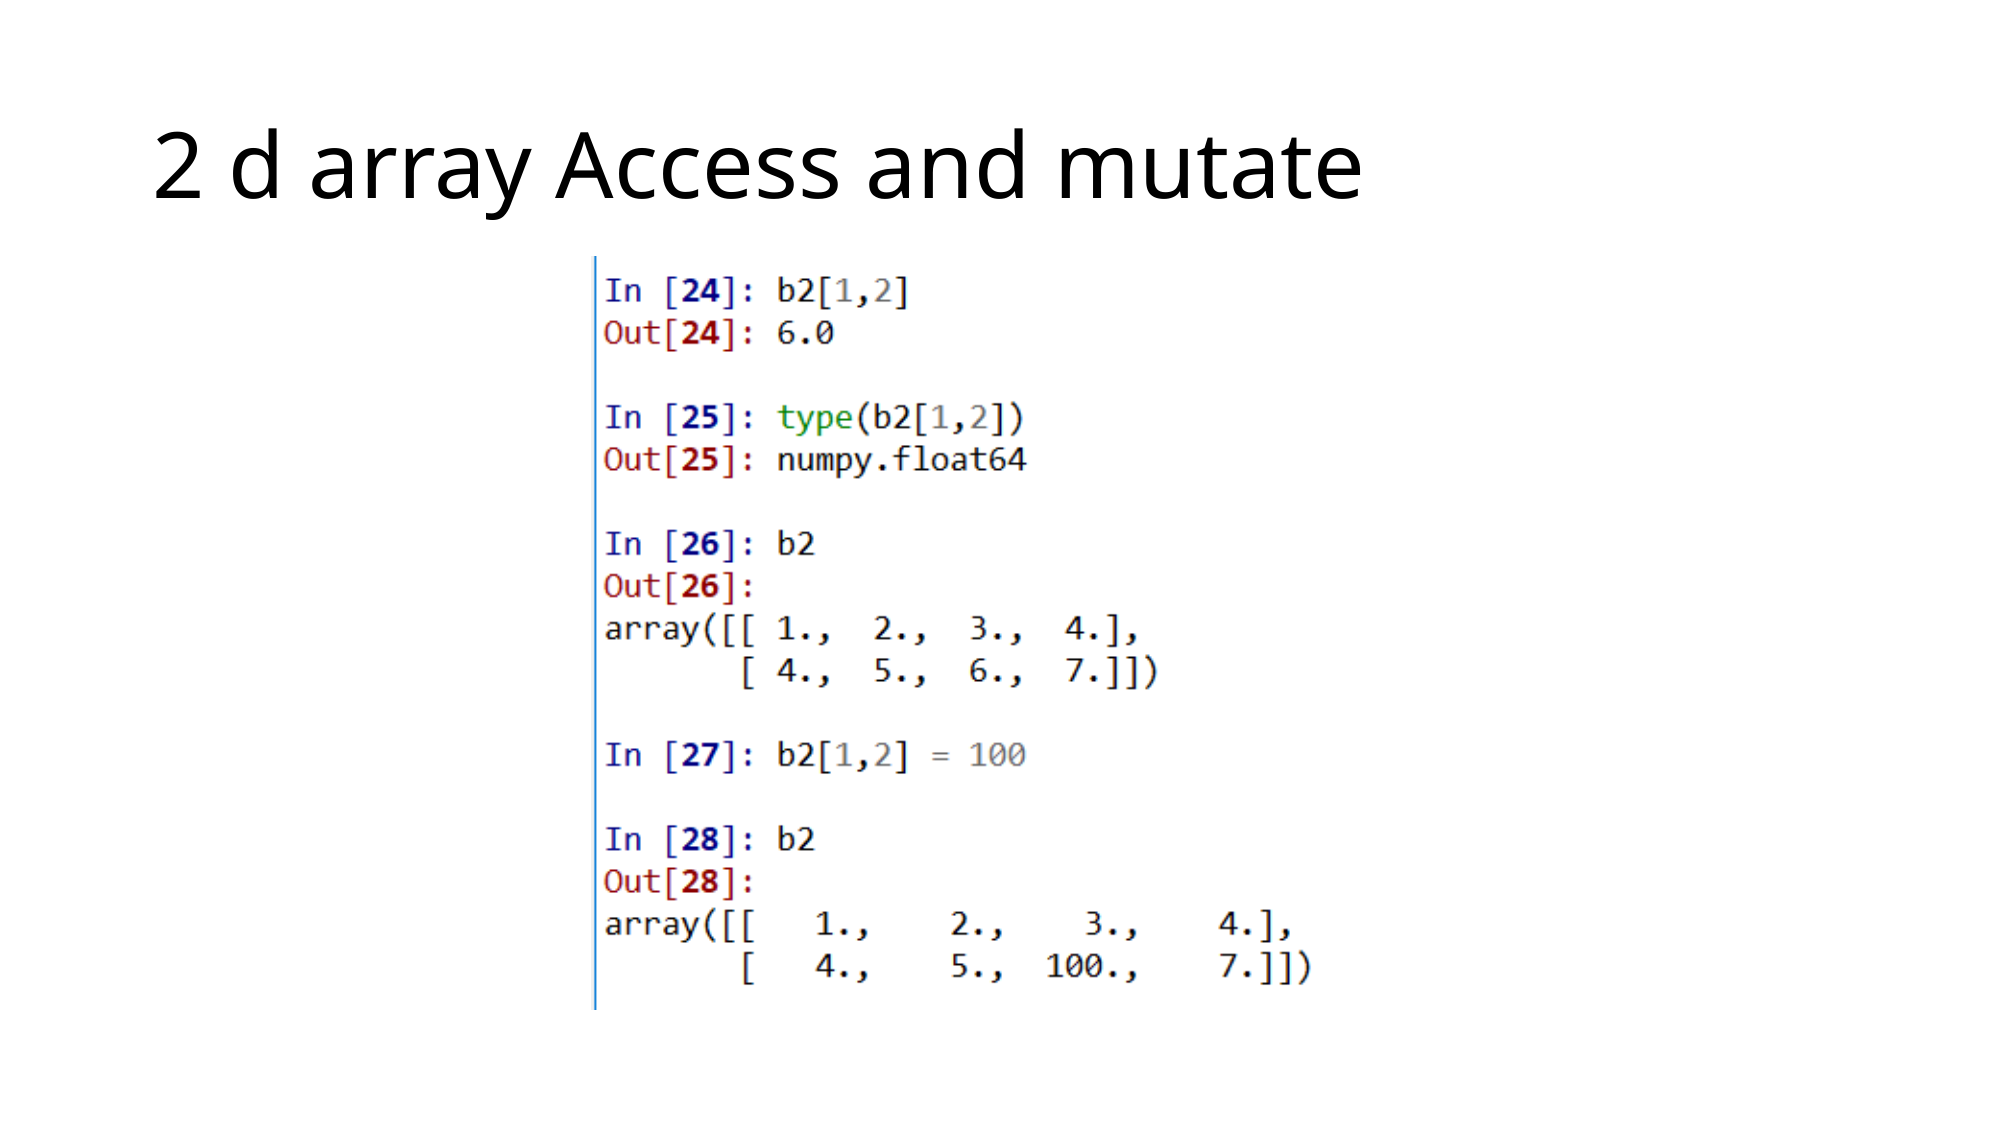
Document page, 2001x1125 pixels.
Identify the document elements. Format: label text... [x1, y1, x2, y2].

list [591, 255, 1361, 1010]
title 2 d array Access and mutate [137, 59, 1863, 278]
